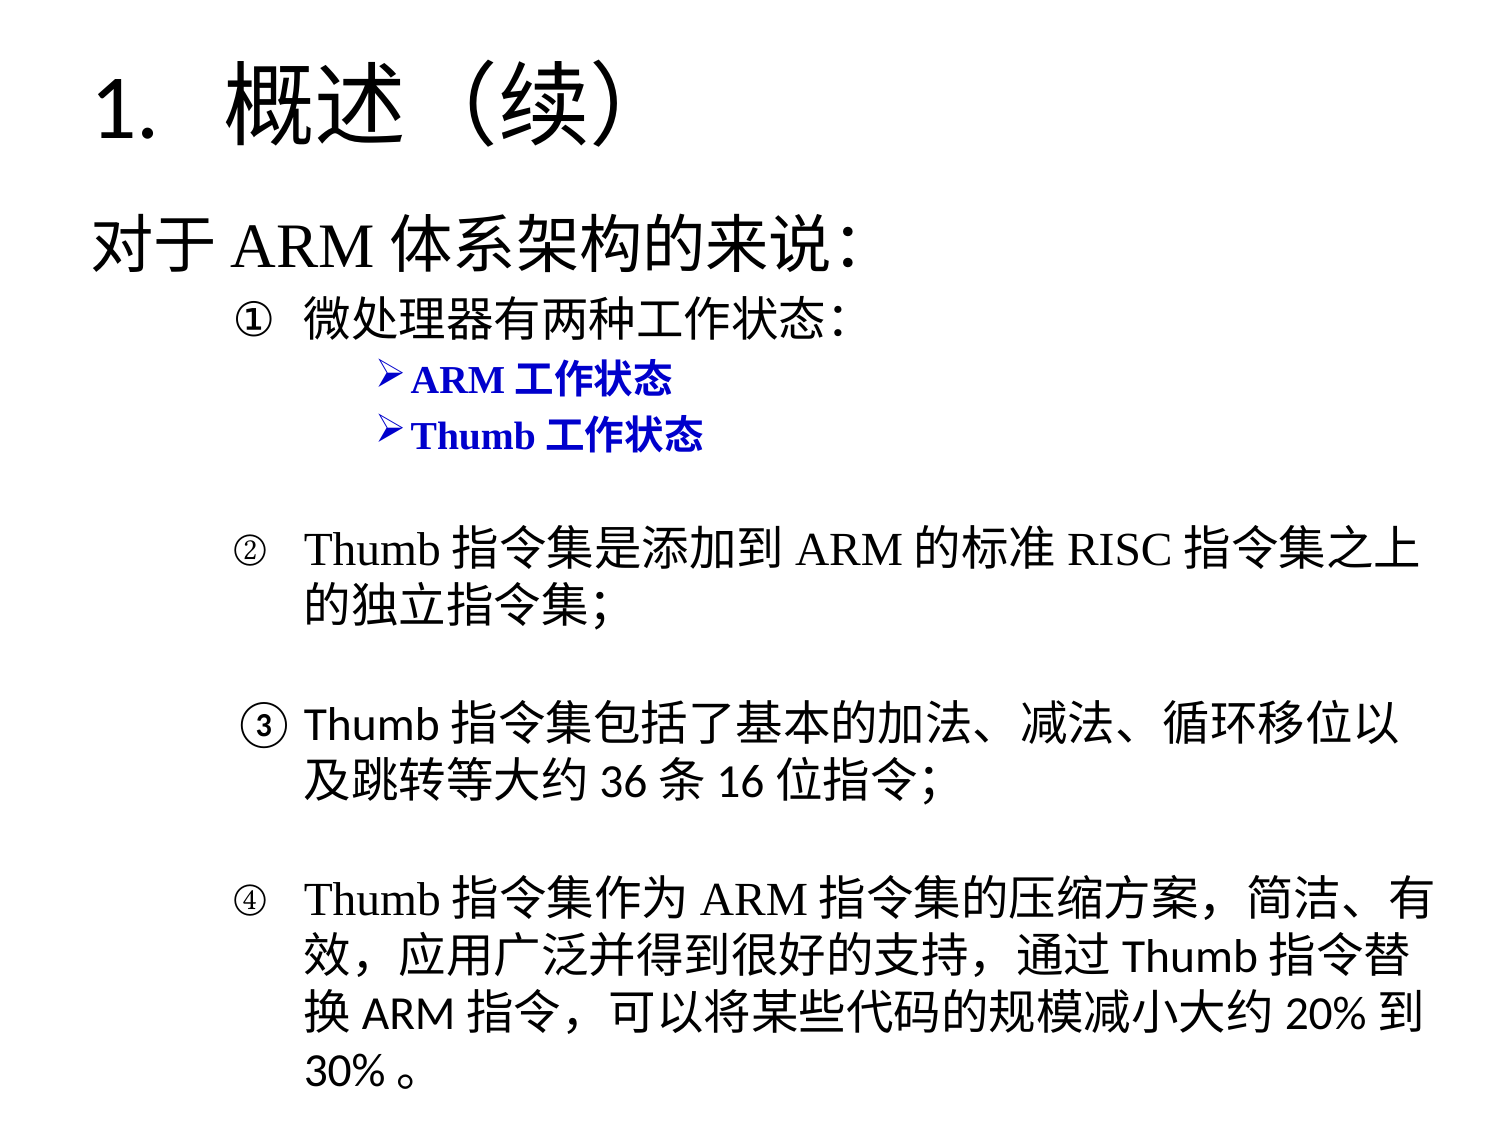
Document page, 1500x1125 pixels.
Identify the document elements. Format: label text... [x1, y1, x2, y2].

title 1. 概述（续） [74, 18, 1426, 185]
list 对于ARM体系架构的来说： 微处理器有两种工作状态： ARM工作状态 Thumb工作状态 Thumb指令集是添加到ARM的标准RISC指令集之上的独立指令集； Thumb指令集包括了基本的加法、减法、循环移位以及跳转等大约36条16位指令； Thumb指令集作为ARM指令集的压缩方案，简洁、有效，应用广泛并得到很好的支持，通过Thumb指令替换ARM指令，可以将某些代码的规模减小大约20%到30%。 [74, 196, 1460, 1107]
